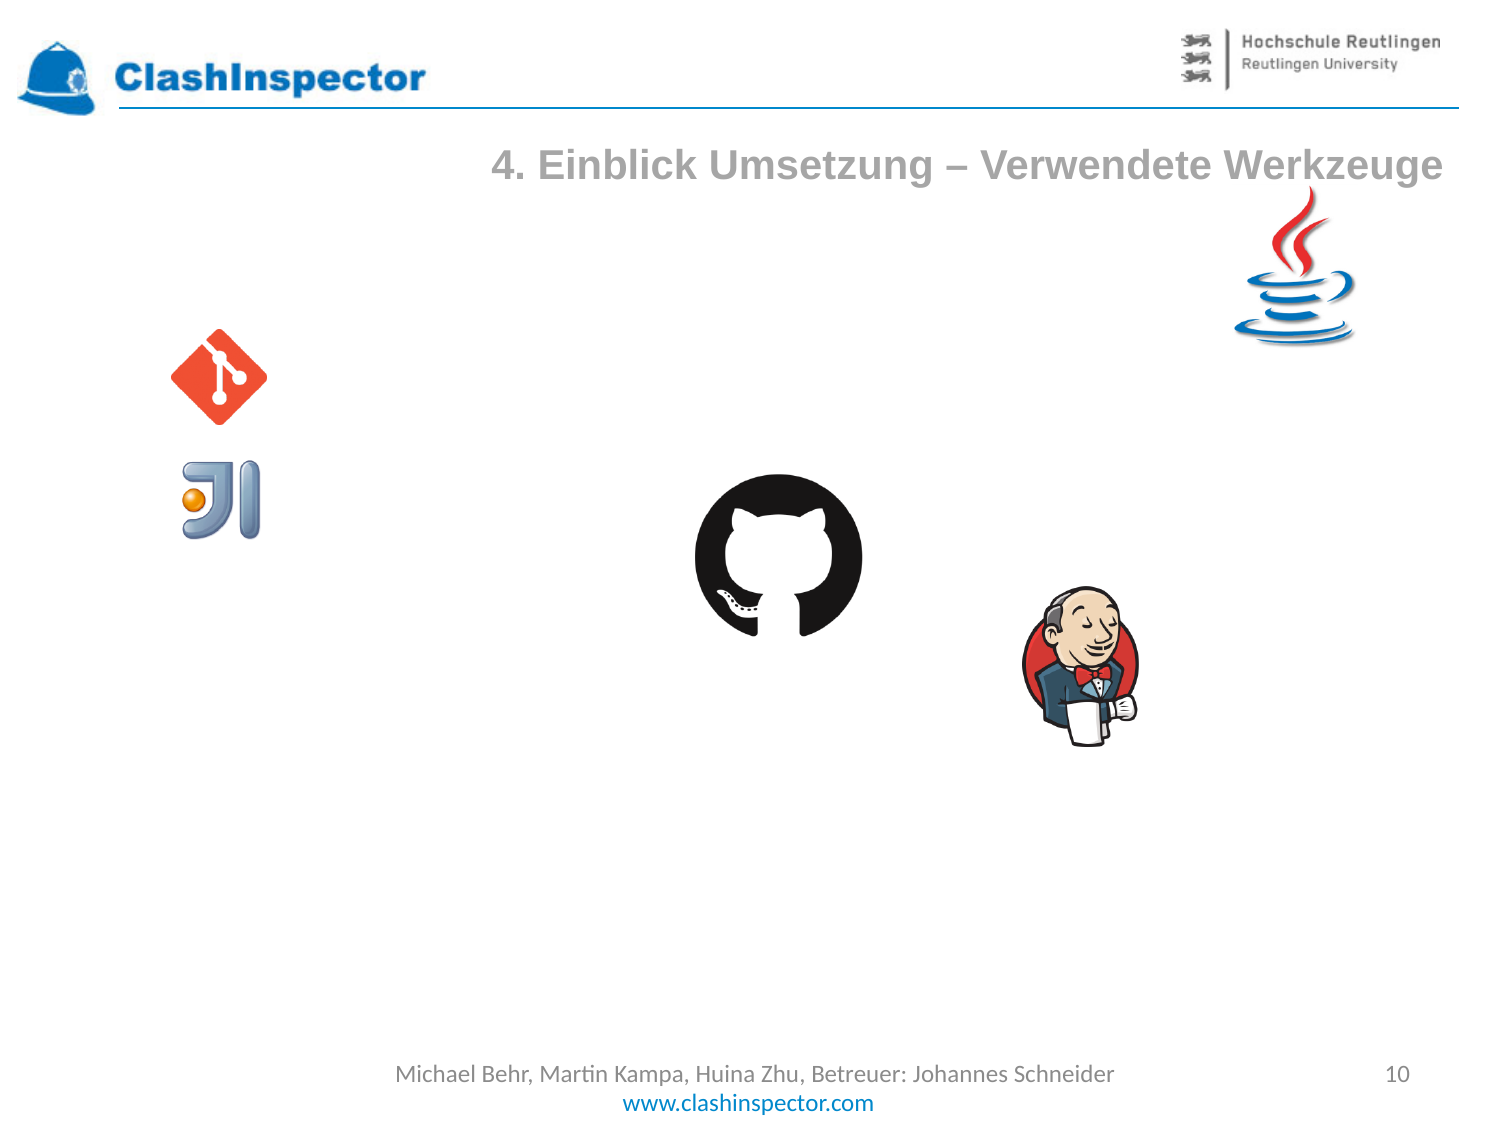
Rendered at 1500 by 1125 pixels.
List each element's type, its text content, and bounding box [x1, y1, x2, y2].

picture [1232, 184, 1358, 350]
picture [171, 329, 267, 426]
picture [17, 40, 487, 119]
footer Michael Behr, Martin Kampa, Huina Zhu, Betreuer: Johannes Schneider [360, 1042, 1152, 1103]
picture [1181, 28, 1440, 94]
picture [181, 460, 261, 540]
text_box 4. Einblick Umsetzung – Verwendete Werkzeuge [395, 130, 1459, 196]
picture [1022, 585, 1140, 747]
slide_number 10 [1198, 1042, 1425, 1103]
picture [666, 444, 890, 667]
